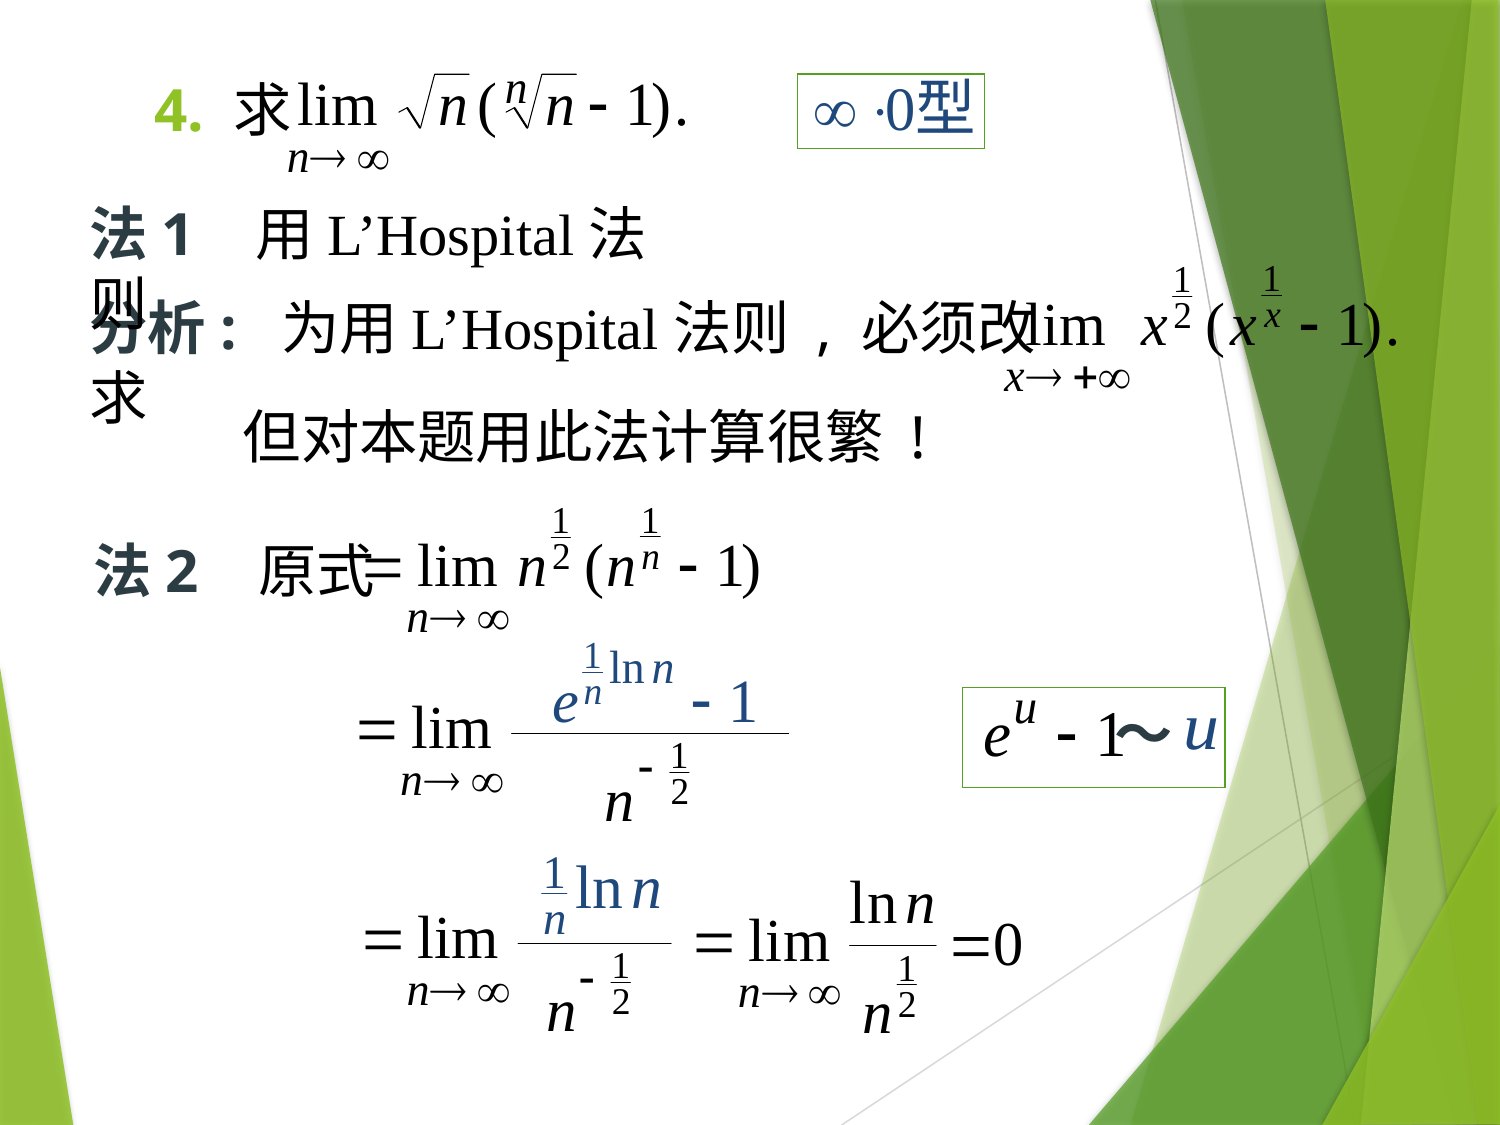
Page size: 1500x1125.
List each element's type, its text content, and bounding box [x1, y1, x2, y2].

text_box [961, 674, 1228, 788]
text_box 法1 用L’Hospital法则 [74, 189, 715, 345]
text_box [943, 917, 1026, 971]
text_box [355, 870, 676, 1051]
text_box 分析: 为用L’Hospital法则 , 必须改求 [75, 283, 1075, 439]
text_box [797, 74, 985, 149]
title 4. 求 [139, 65, 278, 166]
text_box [549, 632, 755, 728]
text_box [282, 61, 688, 178]
text_box 法2 原式 [78, 527, 350, 612]
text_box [686, 872, 941, 1038]
text_box 但对本题用此法计算很繁 ! [228, 392, 972, 478]
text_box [536, 847, 666, 940]
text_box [998, 256, 1400, 397]
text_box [349, 659, 793, 826]
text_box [355, 497, 763, 638]
